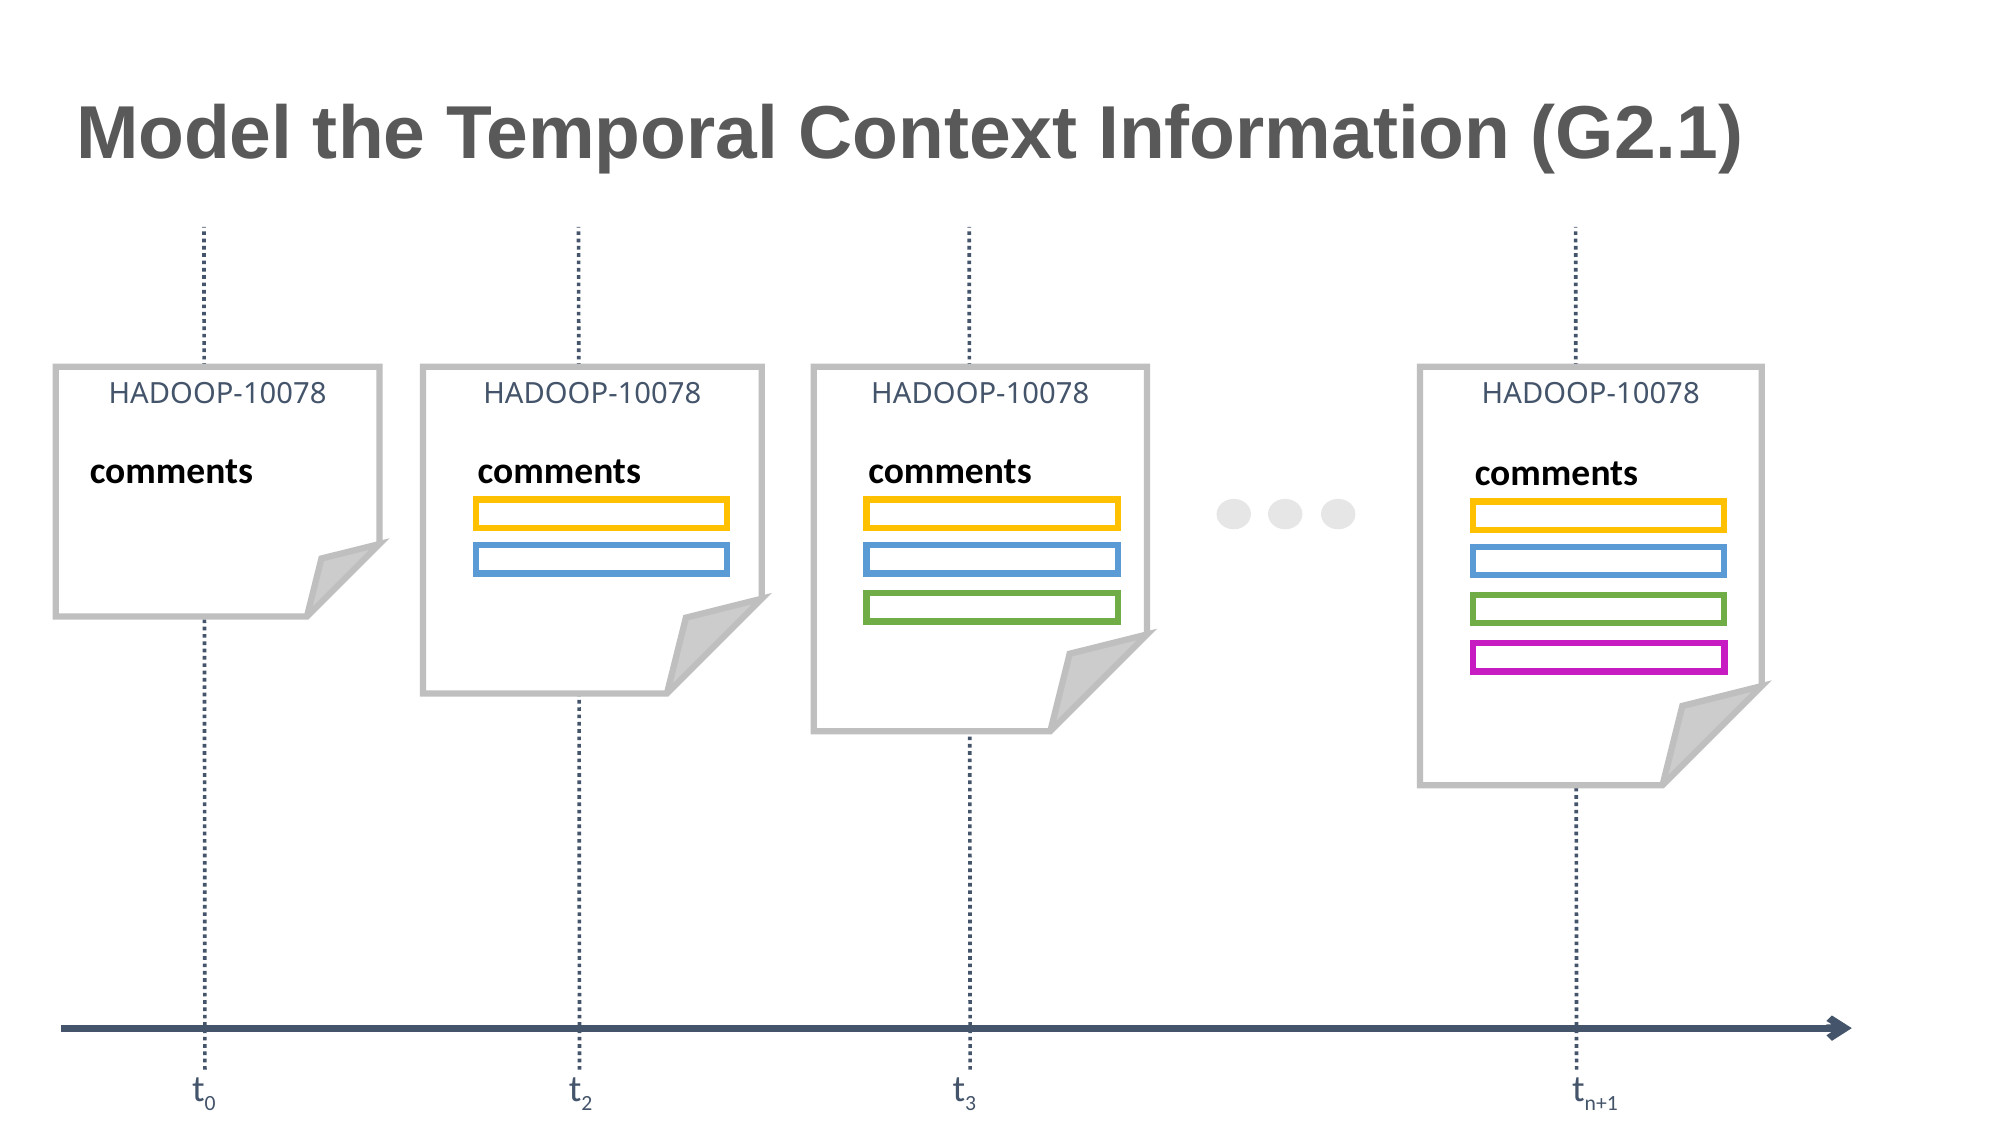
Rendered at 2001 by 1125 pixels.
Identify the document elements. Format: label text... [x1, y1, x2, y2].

text_box t2 [553, 1056, 608, 1123]
text_box [1577, 500, 1725, 531]
text_box comments [205, 439, 281, 499]
text_box [1472, 642, 1575, 672]
text_box tn+1 [1557, 1056, 1633, 1123]
text_box [475, 499, 578, 529]
title Model the Temporal Context Information (G2.1) [61, 57, 1933, 211]
text_box HADOOP-10078 [54, 365, 203, 618]
text_box [1472, 546, 1575, 576]
text_box [1472, 501, 1575, 531]
text_box comments [580, 439, 669, 499]
text_box [475, 544, 578, 575]
text_box [1472, 594, 1575, 624]
text_box [1320, 498, 1356, 530]
text_box [1577, 546, 1725, 576]
text_box comments [1577, 440, 1666, 501]
text_box [580, 499, 728, 529]
text_box HADOOP-10078 [421, 365, 578, 695]
text_box comments [462, 439, 578, 499]
text_box HADOOP-10078 [1419, 365, 1575, 787]
text_box comments [971, 439, 1060, 499]
text_box comments [853, 439, 969, 499]
text_box [866, 499, 969, 529]
text_box [1577, 594, 1725, 624]
text_box t0 [177, 1056, 231, 1123]
text_box [1577, 642, 1726, 672]
text_box [866, 592, 969, 622]
text_box [971, 592, 1119, 622]
text_box comments [1460, 440, 1575, 501]
text_box HADOOP-10078 [1577, 365, 1766, 787]
text_box [580, 544, 728, 575]
text_box HADOOP-10078 [812, 365, 969, 733]
text_box [971, 544, 1119, 575]
text_box t3 [937, 1056, 991, 1123]
text_box HADOOP-10078 [205, 365, 383, 618]
text_box comments [75, 439, 203, 499]
text_box HADOOP-10078 [580, 365, 766, 695]
text_box [866, 544, 969, 575]
text_box HADOOP-10078 [971, 365, 1151, 733]
text_box [1216, 498, 1252, 530]
text_box [971, 499, 1119, 529]
text_box [1267, 498, 1303, 530]
